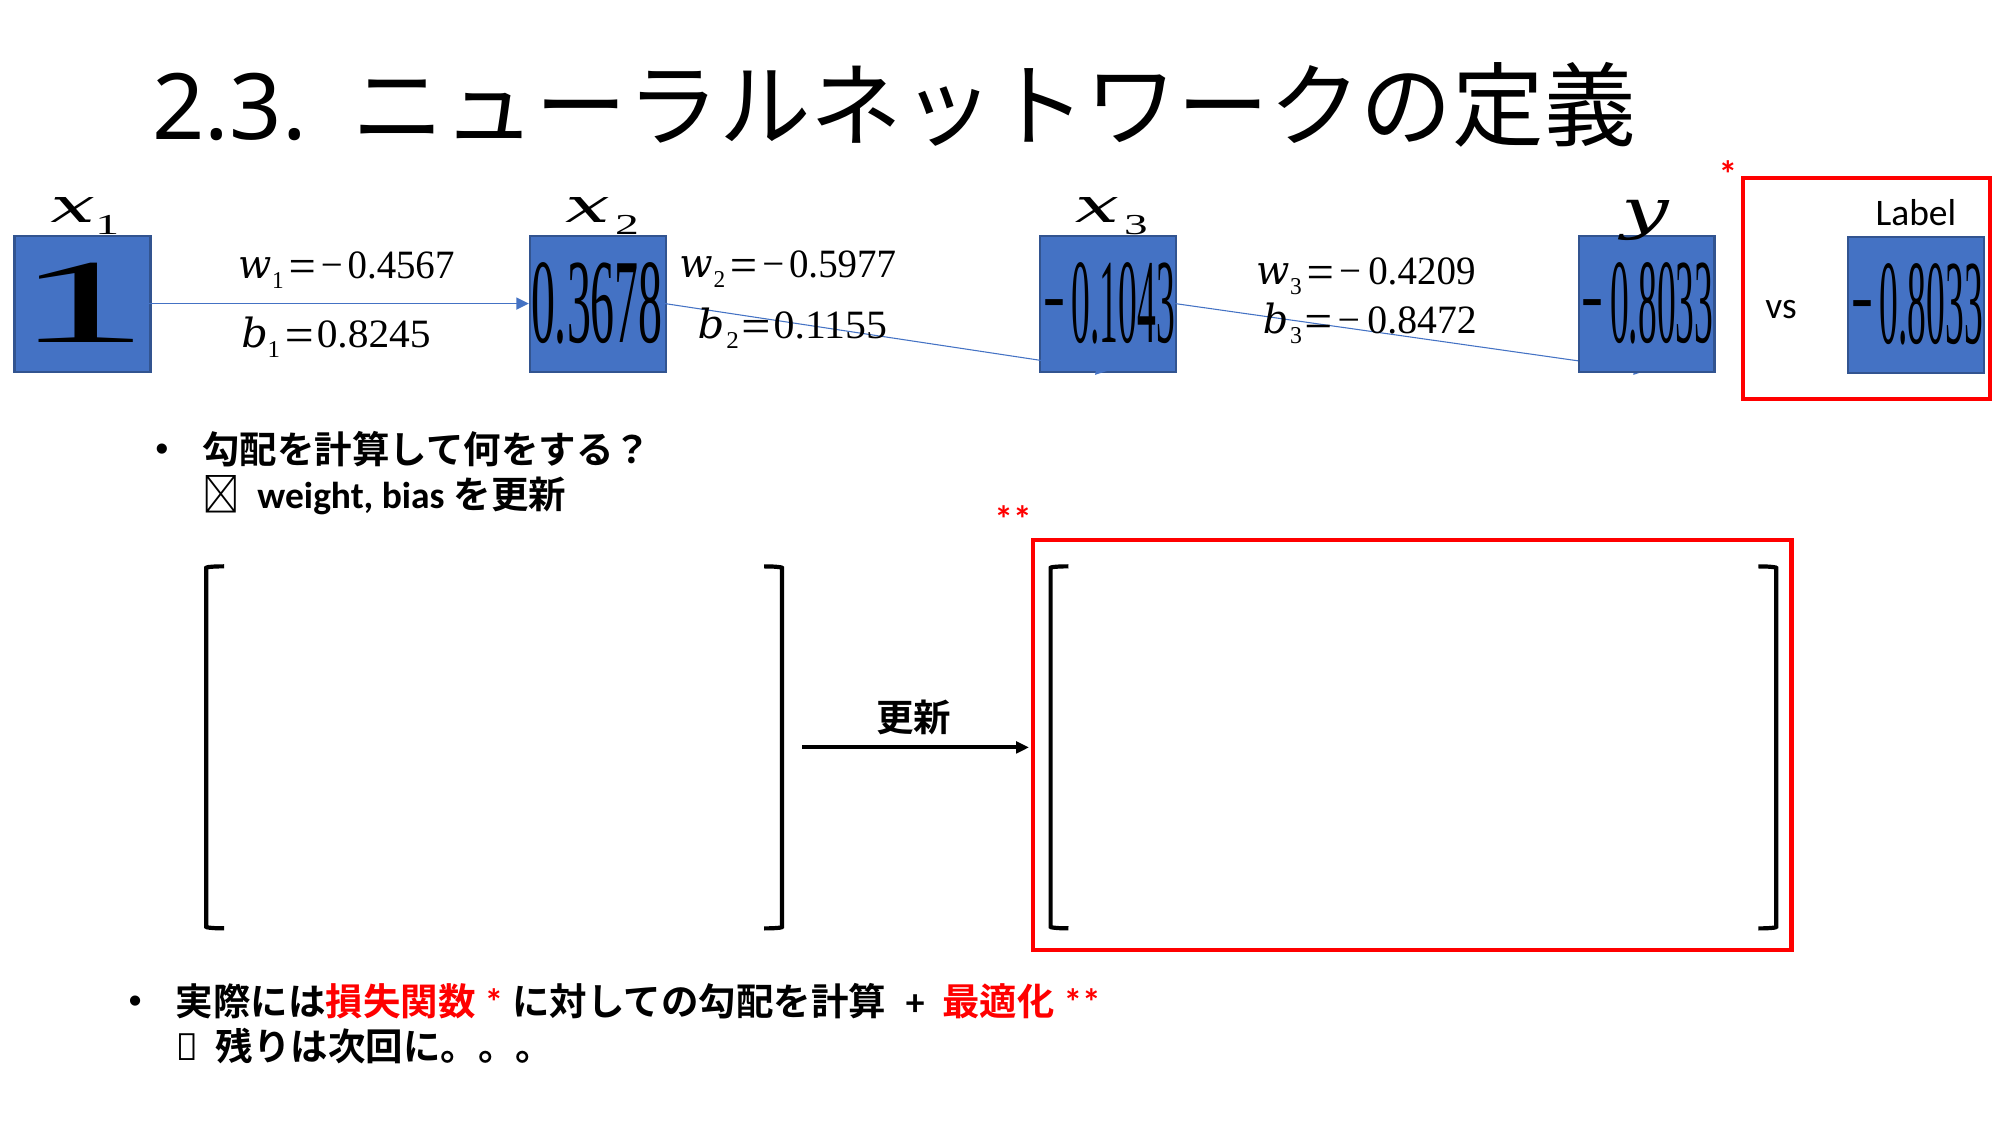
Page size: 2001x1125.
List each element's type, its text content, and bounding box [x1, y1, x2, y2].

title 2.3. ニューラルネットワークの定義 [137, 1, 1863, 219]
text_box ** [975, 488, 1051, 548]
text_box [1742, 177, 1991, 400]
text_box 実際には損失関数*に対しての勾配を計算 + 最適化**  残りは次回に。。。 [114, 970, 1116, 1076]
text_box [1032, 539, 1793, 951]
text_box * [1703, 142, 1753, 203]
text_box [205, 565, 225, 929]
text_box 更新 [861, 686, 967, 747]
text_box [764, 565, 783, 929]
text_box 勾配を計算して何をする？  weight, biasを更新 [140, 418, 667, 523]
